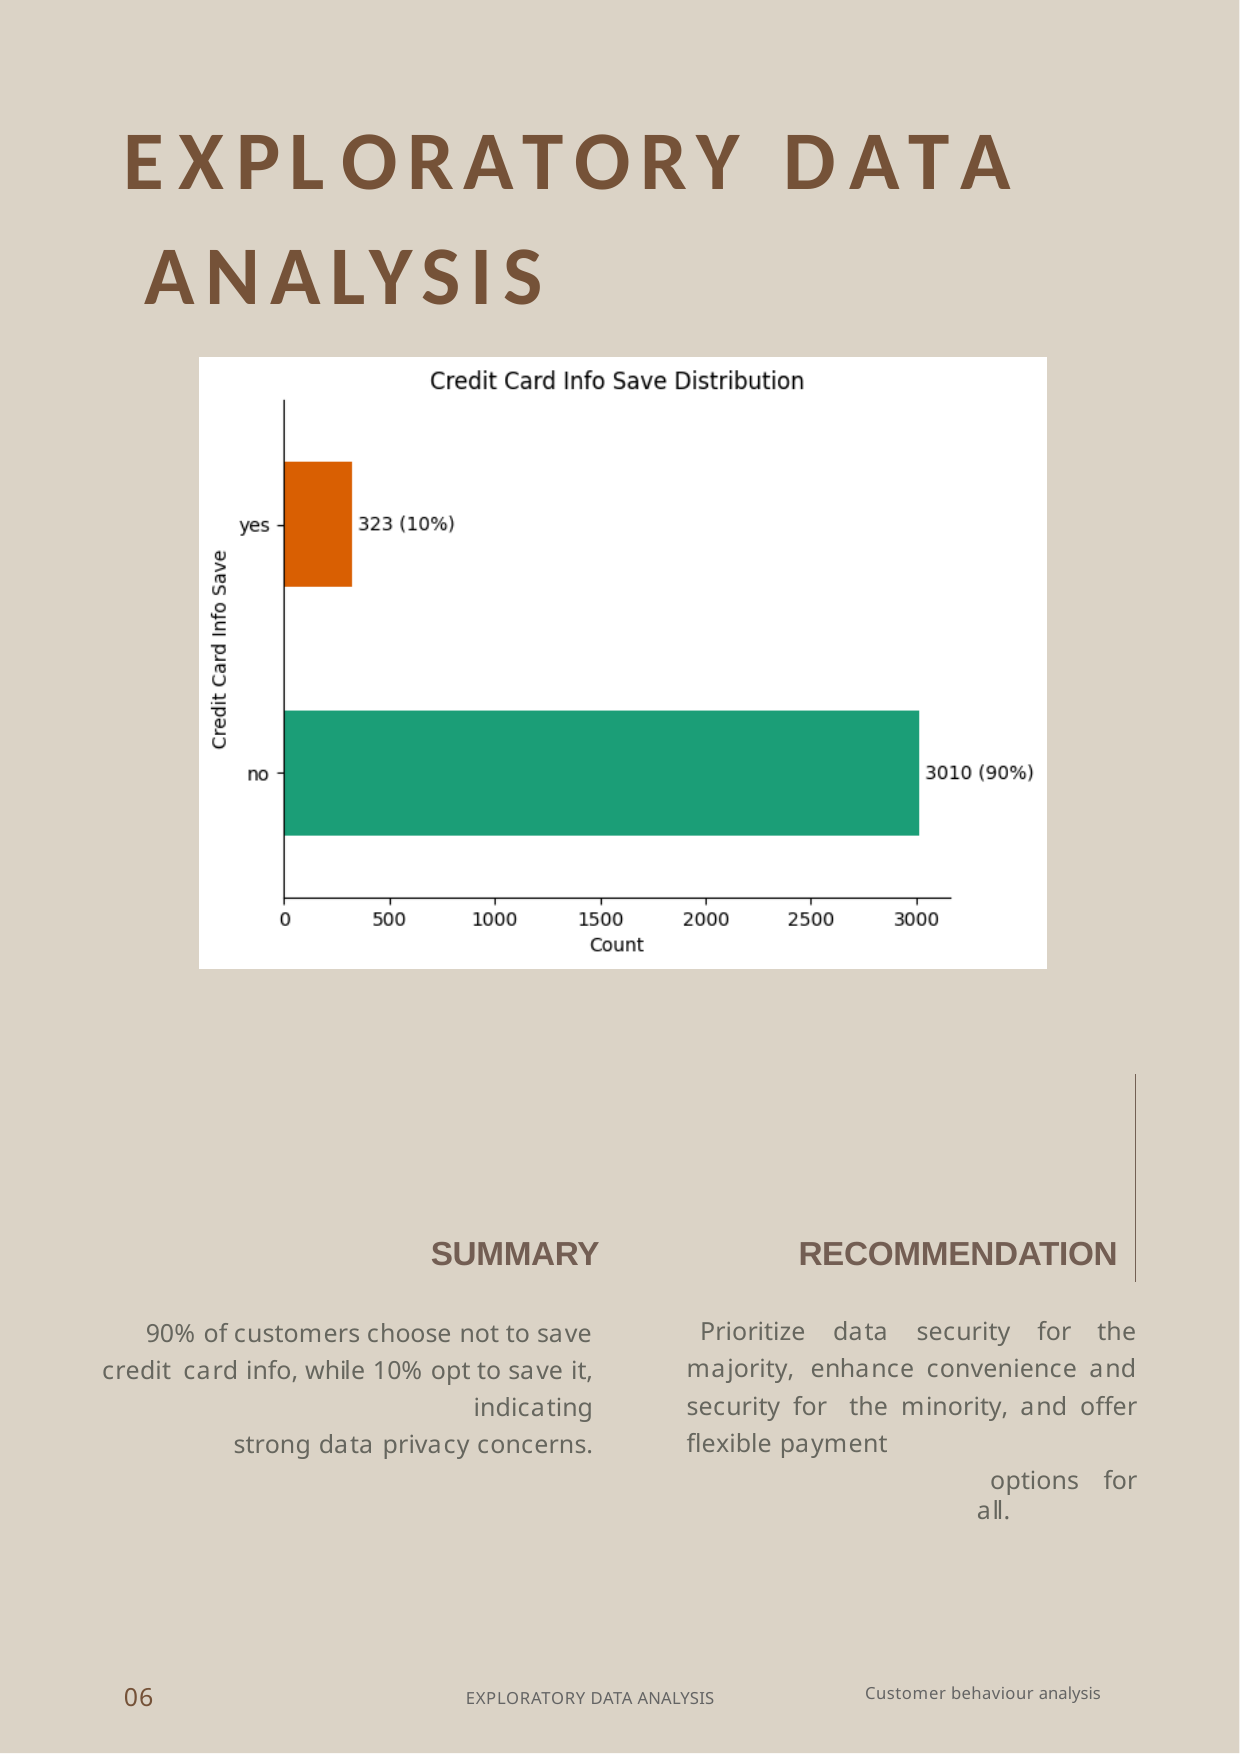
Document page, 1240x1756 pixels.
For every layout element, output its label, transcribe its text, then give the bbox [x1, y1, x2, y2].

text_box 06 [121, 1679, 159, 1712]
text_box Prioritize data security for the majority, enhance convenience and security for the minority, and offer flexible payment options for all. [684, 1306, 1139, 1525]
text_box RECOMMENDATION [796, 1230, 1126, 1273]
picture [198, 357, 1048, 969]
title EXPLORATORY DATA ANALYSIS [121, 89, 1015, 385]
text_box Customer behaviour analysis [863, 1680, 1118, 1703]
text_box SUMMARY 90% of customers choose not to save credit card info, while 10% opt to save it, indicating strong data privacy concerns. [87, 1230, 604, 1459]
text_box EXPLORATORY DATA ANALYSIS [463, 1685, 744, 1708]
